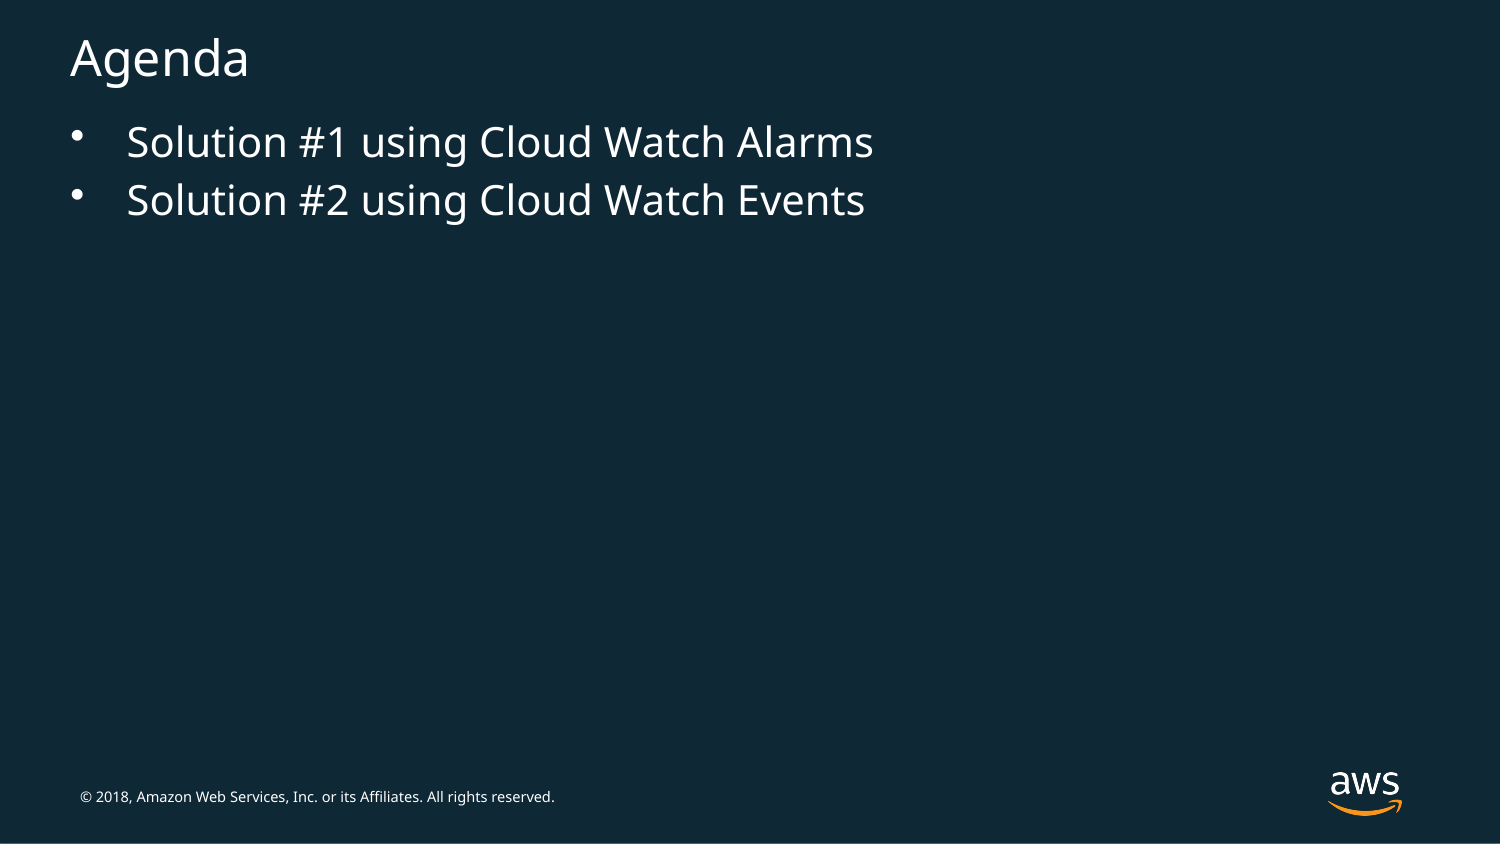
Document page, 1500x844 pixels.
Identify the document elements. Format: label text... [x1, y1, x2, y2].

list Solution #1 using Cloud Watch Alarms Solution #2 using Cloud Watch Events [55, 108, 1402, 720]
picture [1328, 772, 1402, 816]
title Agenda [55, 18, 1402, 108]
